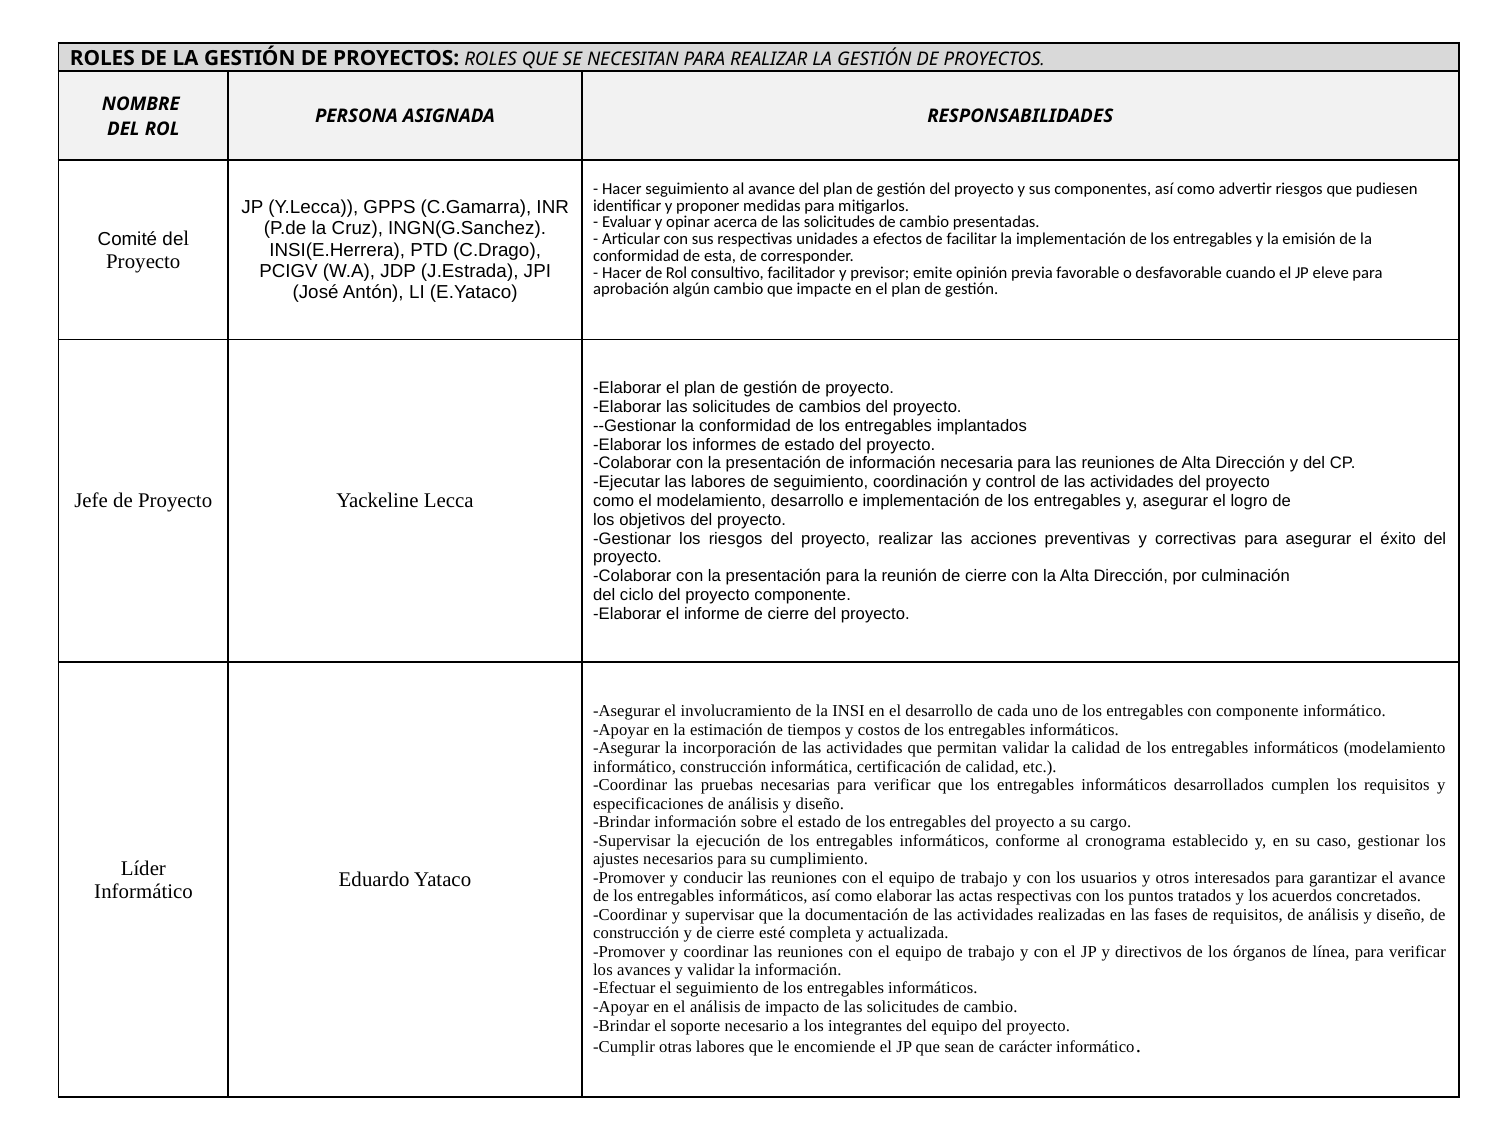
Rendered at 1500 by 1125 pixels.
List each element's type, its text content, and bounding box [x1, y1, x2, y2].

table_cell Comité del Proyecto [59, 161, 227, 339]
table_cell -Asegurar el involucramiento de la INSI en el desarrollo de cada uno de los entregables con componente informático. -Apoyar en la estimación de tiempos y costos de los entregables informáticos. -Asegurar la incorporación de las actividades que permitan validar la calidad de los entregables informáticos (modelamiento informático, construcción informática, certificación de calidad, etc.). -Coordinar las pruebas necesarias para verificar que los entregables informáticos desarrollados cumplen los requisitos y especificaciones de análisis y diseño. -Brindar información sobre el estado de los entregables del proyecto a su cargo. -Supervisar la ejecución de los entregables informáticos, conforme al cronograma establecido y, en su caso, gestionar los ajustes necesarios para su cumplimiento. -Promover y conducir las reuniones con el equipo de trabajo y con los usuarios y otros interesados para garantizar el avance de los entregables informáticos, así como elaborar las actas respectivas con los puntos tratados y los acuerdos concretados. -Coordinar y supervisar que la documentación de las actividades realizadas en las fases de requisitos, de análisis y diseño, de construcción y de cierre esté completa y actualizada. -Promover y coordinar las reuniones con el equipo de trabajo y con el JP y directivos de los órganos de línea, para verificar los avances y validar la información. -Efectuar el seguimiento de los entregables informáticos. -Apoyar en el análisis de impacto de las solicitudes de cambio. -Brindar el soporte necesario a los integrantes del equipo del proyecto. -Cumplir otras labores que le encomiende el JP que sean de carácter informático. [583, 663, 1458, 1096]
table_header Roles de la Gestión de Proyectos: Roles que se necesitan para realizar la gestión de Proyectos. [59, 44, 1458, 70]
table_cell -Elaborar el plan de gestión de proyecto. -Elaborar las solicitudes de cambios del proyecto. --Gestionar la conformidad de los entregables implantados -Elaborar los informes de estado del proyecto. -Colaborar con la presentación de información necesaria para las reuniones de Alta Dirección y del CP. -Ejecutar las labores de seguimiento, coordinación y control de las actividades del proyecto como el modelamiento, desarrollo e implementación de los entregables y, asegurar el logro de los objetivos del proyecto. -Gestionar los riesgos del proyecto, realizar las acciones preventivas y correctivas para asegurar el éxito del proyecto. -Colaborar con la presentación para la reunión de cierre con la Alta Dirección, por culminación del ciclo del proyecto componente. -Elaborar el informe de cierre del proyecto. [583, 340, 1458, 661]
table_cell Responsabilidades [583, 72, 1458, 159]
table_cell Eduardo Yataco [229, 663, 581, 1096]
table_cell Yackeline Lecca [229, 340, 581, 661]
table_cell Líder Informático [59, 663, 227, 1096]
table_cell Nombre del Rol [59, 72, 227, 159]
table_cell Jefe de Proyecto [59, 340, 227, 661]
table_cell Persona Asignada [229, 72, 581, 159]
table_cell JP (Y.Lecca)), GPPS (C.Gamarra), INR (P.de la Cruz), INGN(G.Sanchez). INSI(E.Herrera), PTD (C.Drago), PCIGV (W.A), JDP (J.Estrada), JPI (José Antón), LI (E.Yataco) [229, 161, 581, 339]
table_cell - Hacer seguimiento al avance del plan de gestión del proyecto y sus componentes, así como advertir riesgos que pudiesen identificar y proponer medidas para mitigarlos. - Evaluar y opinar acerca de las solicitudes de cambio presentadas. - Articular con sus respectivas unidades a efectos de facilitar la implementación de los entregables y la emisión de la conformidad de esta, de corresponder. - Hacer de Rol consultivo, facilitador y previsor; emite opinión previa favorable o desfavorable cuando el JP eleve para aprobación algún cambio que impacte en el plan de gestión. [583, 161, 1458, 339]
